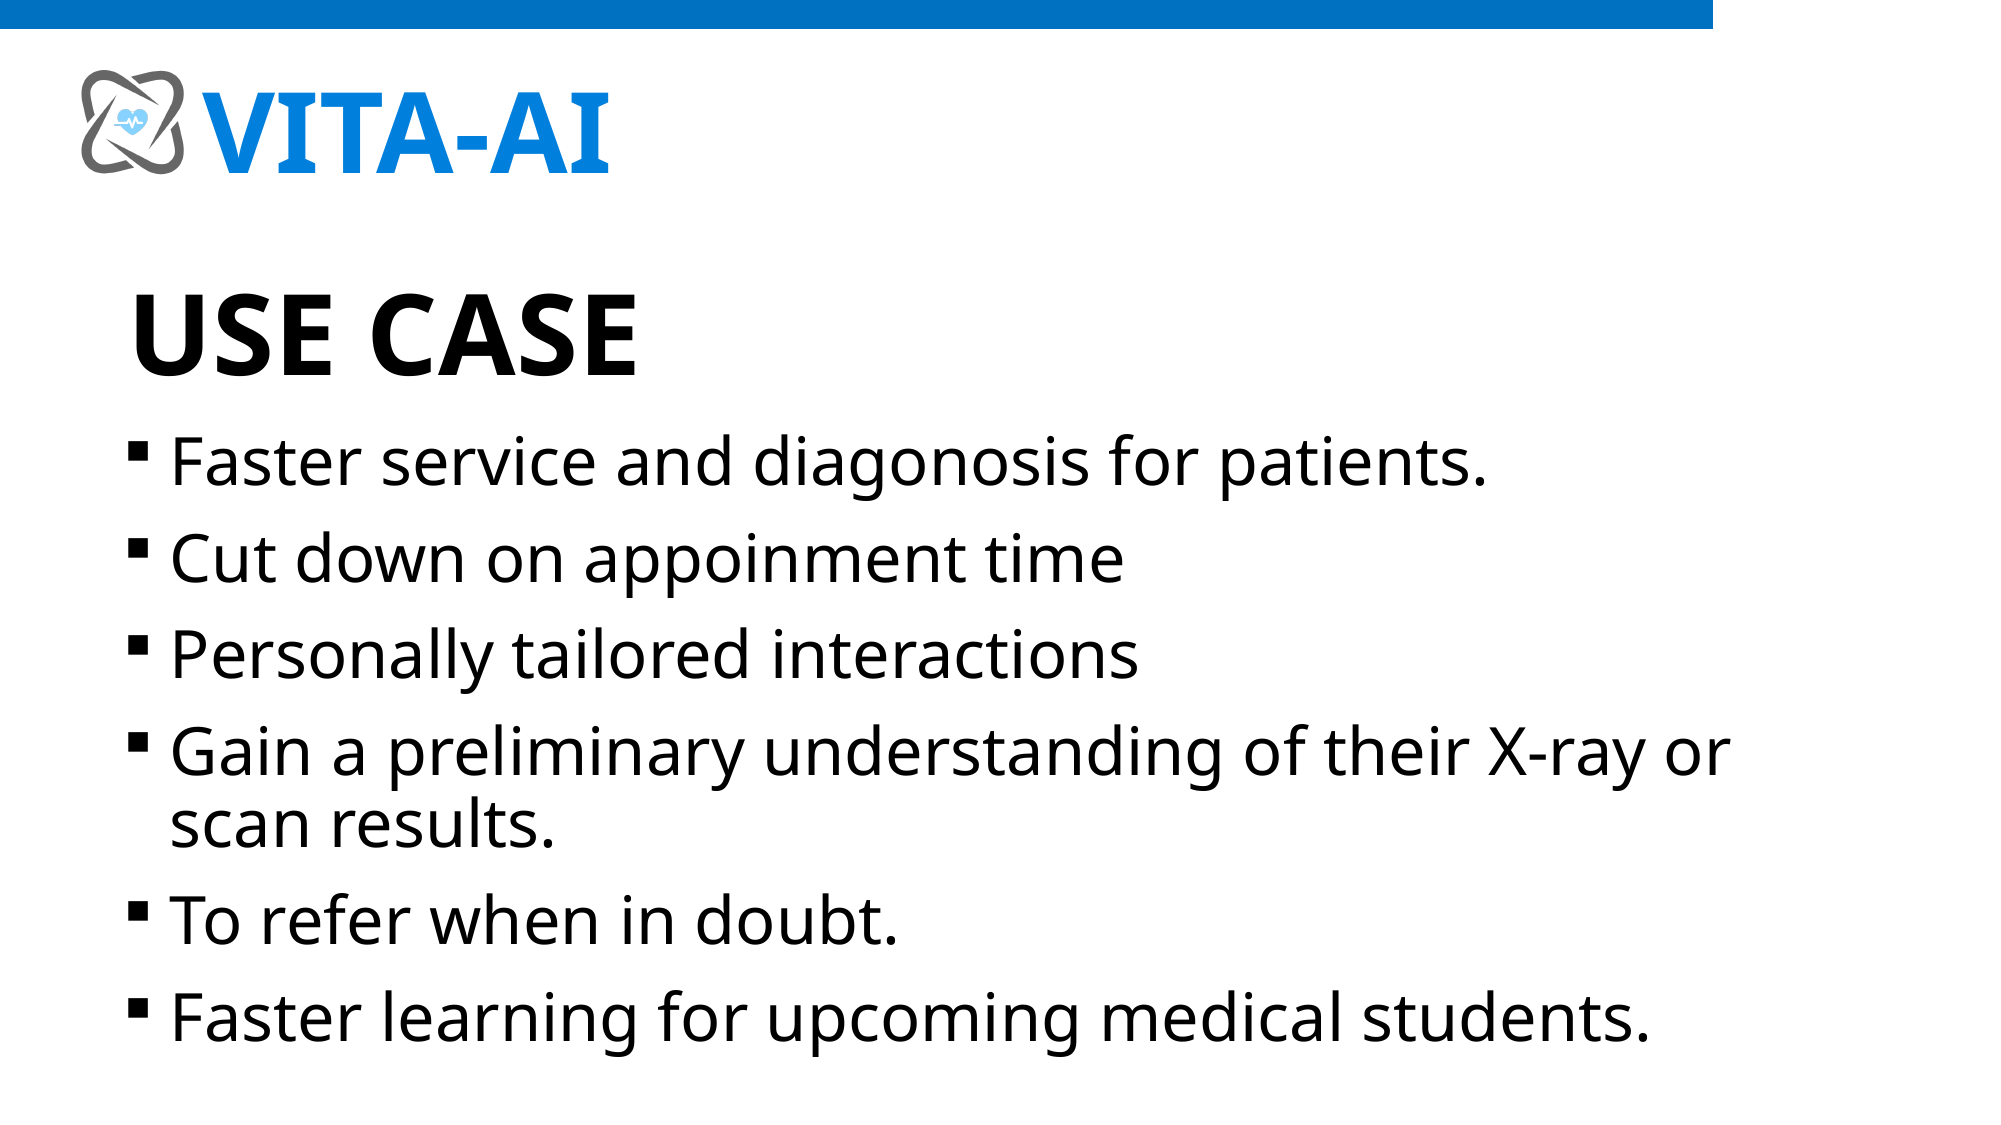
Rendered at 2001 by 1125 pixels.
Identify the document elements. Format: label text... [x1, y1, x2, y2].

picture [74, 63, 191, 181]
text_box USE CASE [112, 288, 814, 413]
text_box [0, 0, 1712, 28]
list Faster service and diagonosis for patients. Cut down on appoinment time Personally tailored interactions Gain a preliminary understanding of their X-ray or scan results. To refer when in doubt. Faster learning for upcoming medical students. [107, 412, 1850, 935]
title VITA-AI [0, 28, 858, 206]
